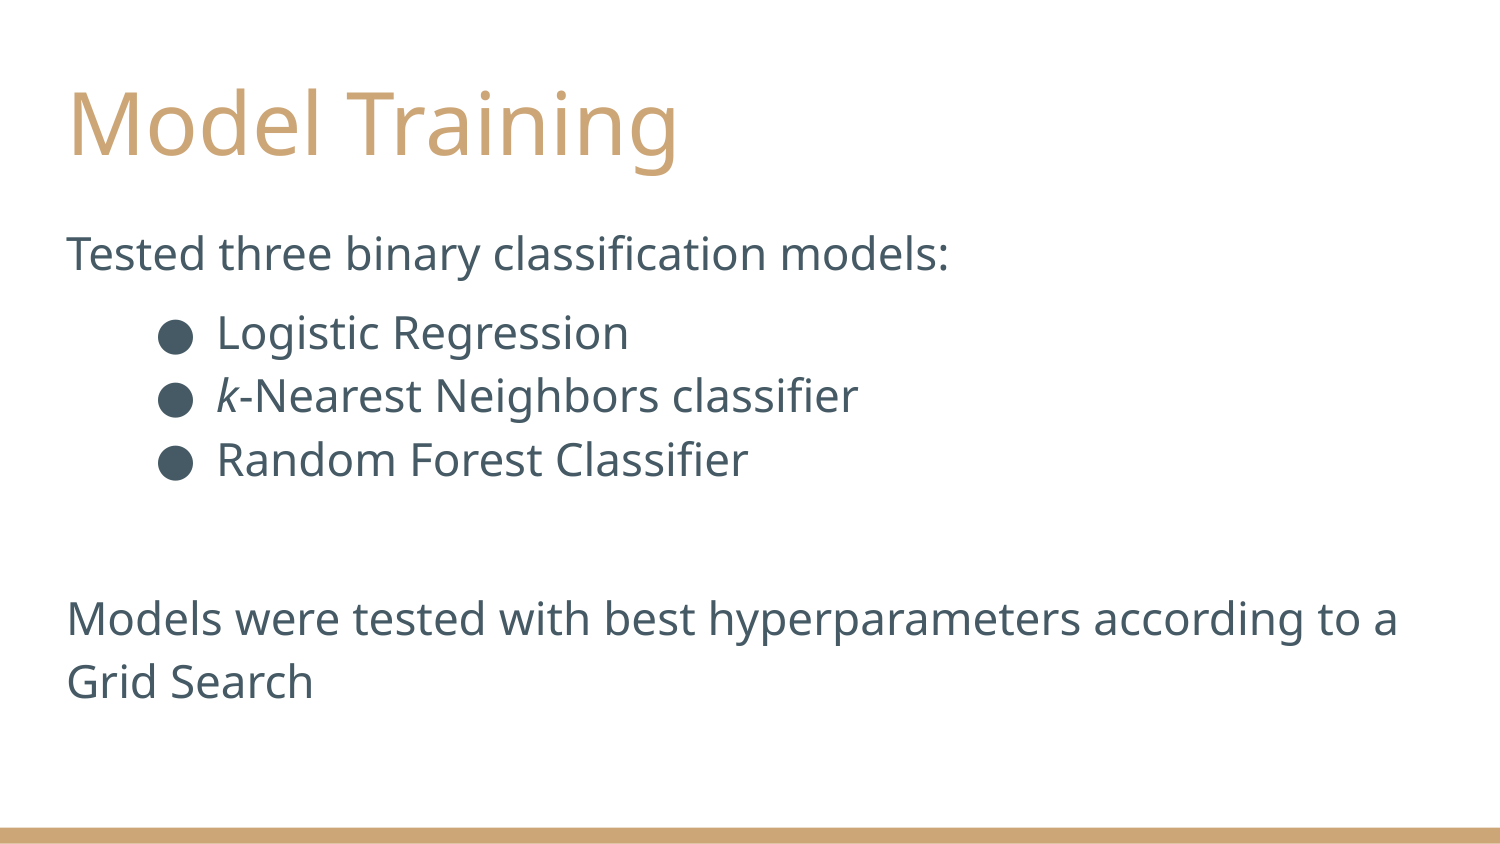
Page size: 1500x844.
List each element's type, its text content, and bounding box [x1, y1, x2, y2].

list Tested three binary classification models: Logistic Regression k-Nearest Neighbors classifier Random Forest Classifier Models were tested with best hyperparameters according to a Grid Search [51, 200, 1449, 752]
title Model Training [51, 51, 1449, 189]
